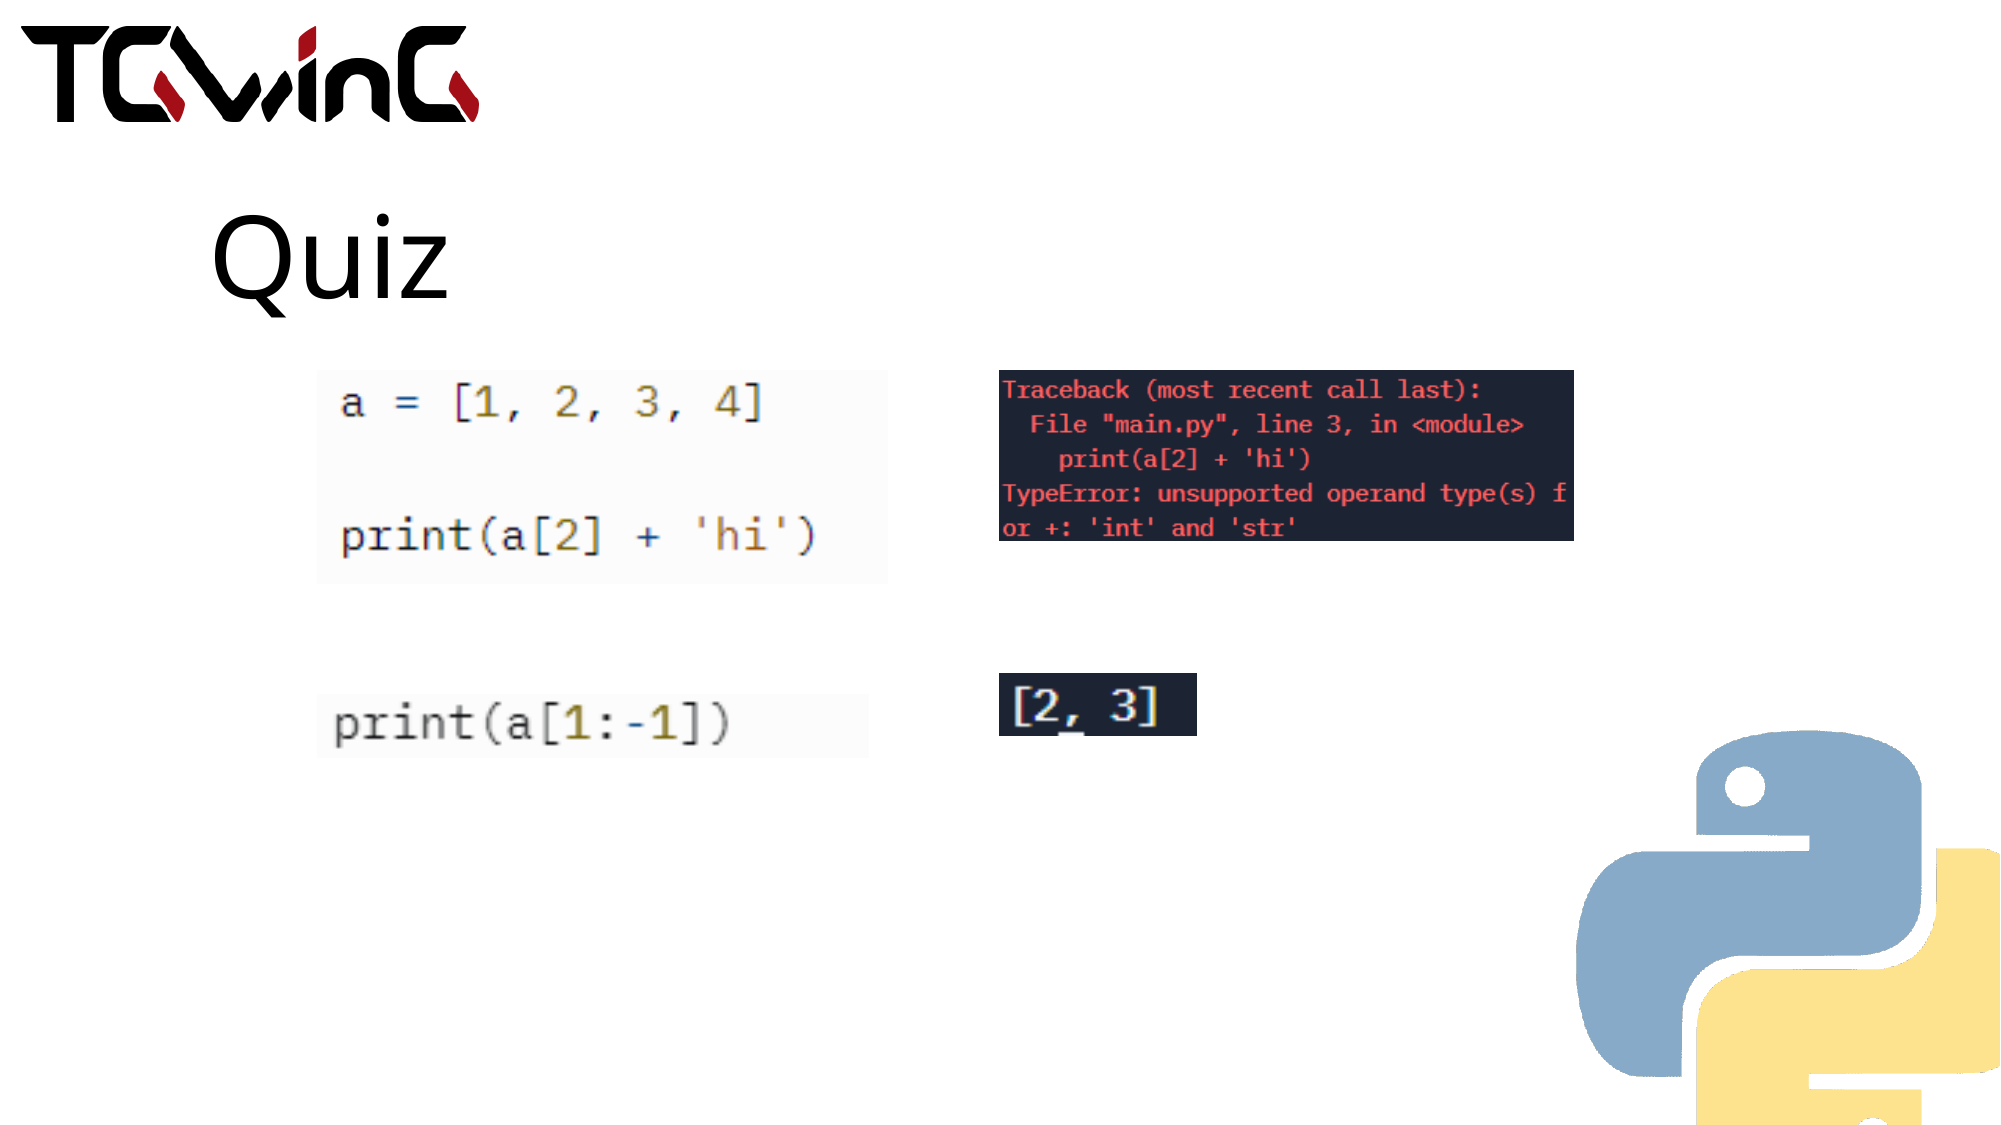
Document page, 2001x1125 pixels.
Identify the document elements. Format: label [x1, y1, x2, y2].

picture [317, 694, 869, 758]
text_box [21, 26, 2000, 1125]
picture [999, 673, 1197, 736]
picture [317, 370, 888, 584]
picture [999, 370, 1574, 541]
